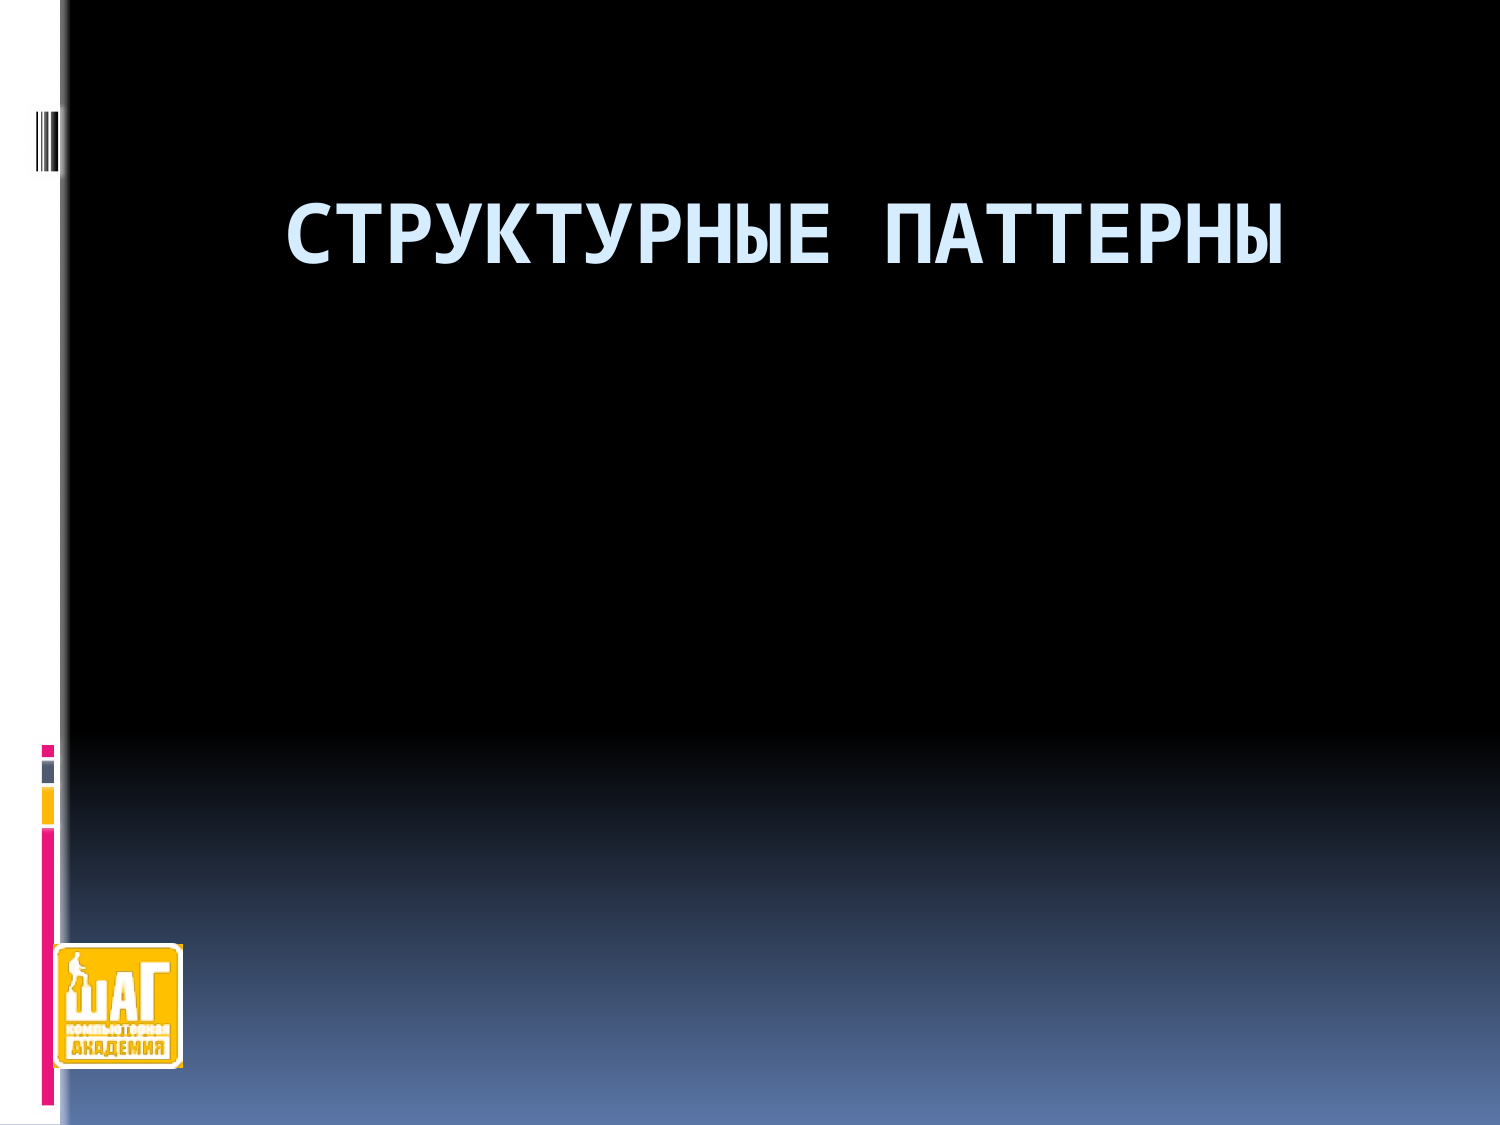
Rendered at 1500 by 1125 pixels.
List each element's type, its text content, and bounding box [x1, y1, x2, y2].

picture [52, 943, 184, 1069]
title СТРУКТУРНЫЕ паттерны [147, 172, 1423, 497]
